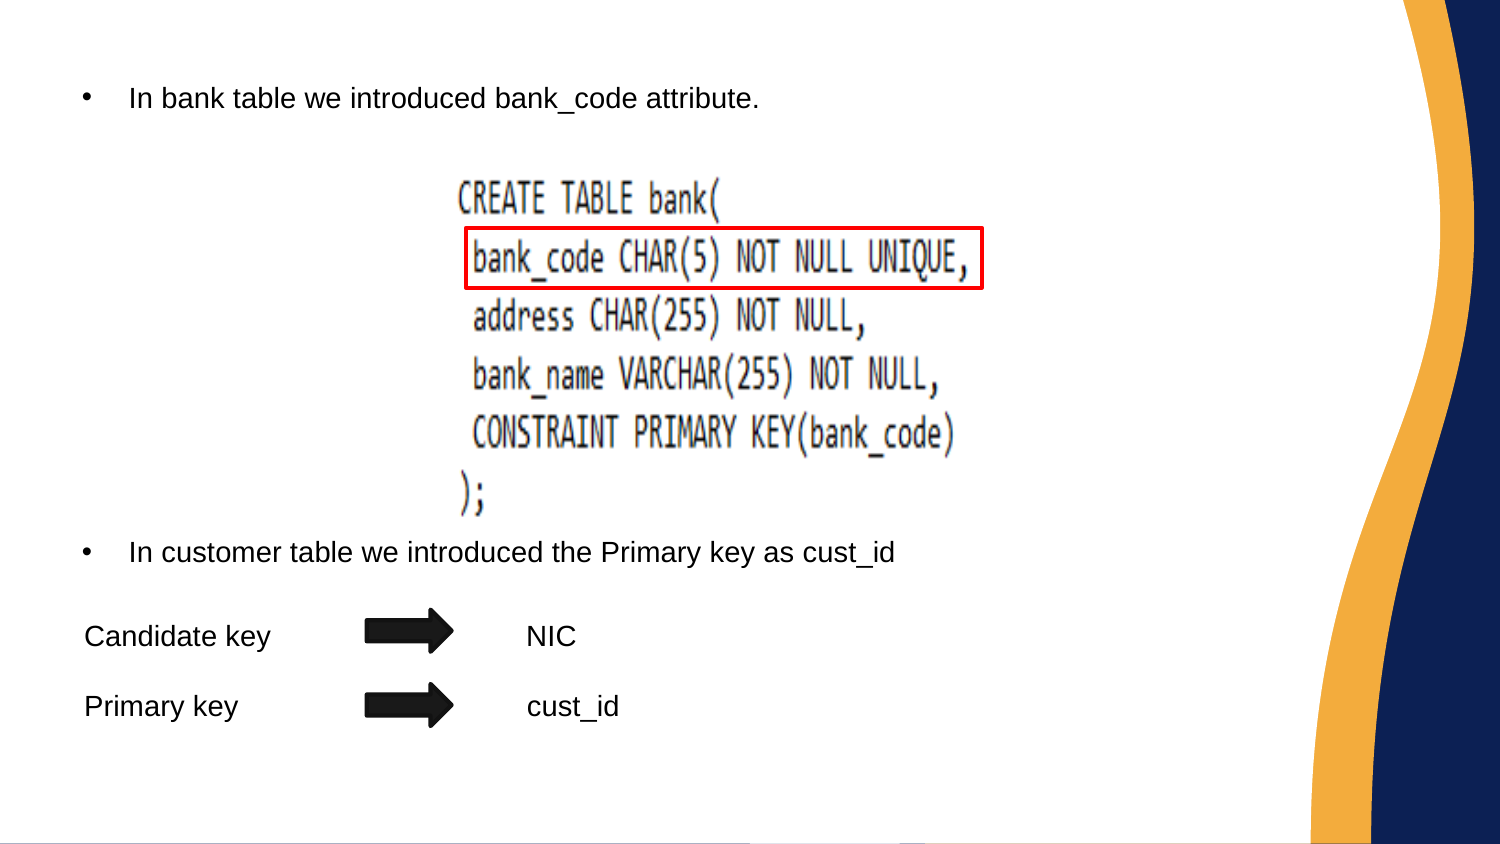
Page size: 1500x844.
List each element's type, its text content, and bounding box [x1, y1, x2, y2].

text_box In bank table we introduced bank_code attribute. In customer table we introduced the Primary key as cust_id [67, 71, 1296, 576]
text_box [364, 607, 454, 654]
picture [451, 117, 997, 531]
text_box Candidate key NIC Primary key cust_id [69, 609, 1297, 730]
text_box [364, 681, 454, 729]
